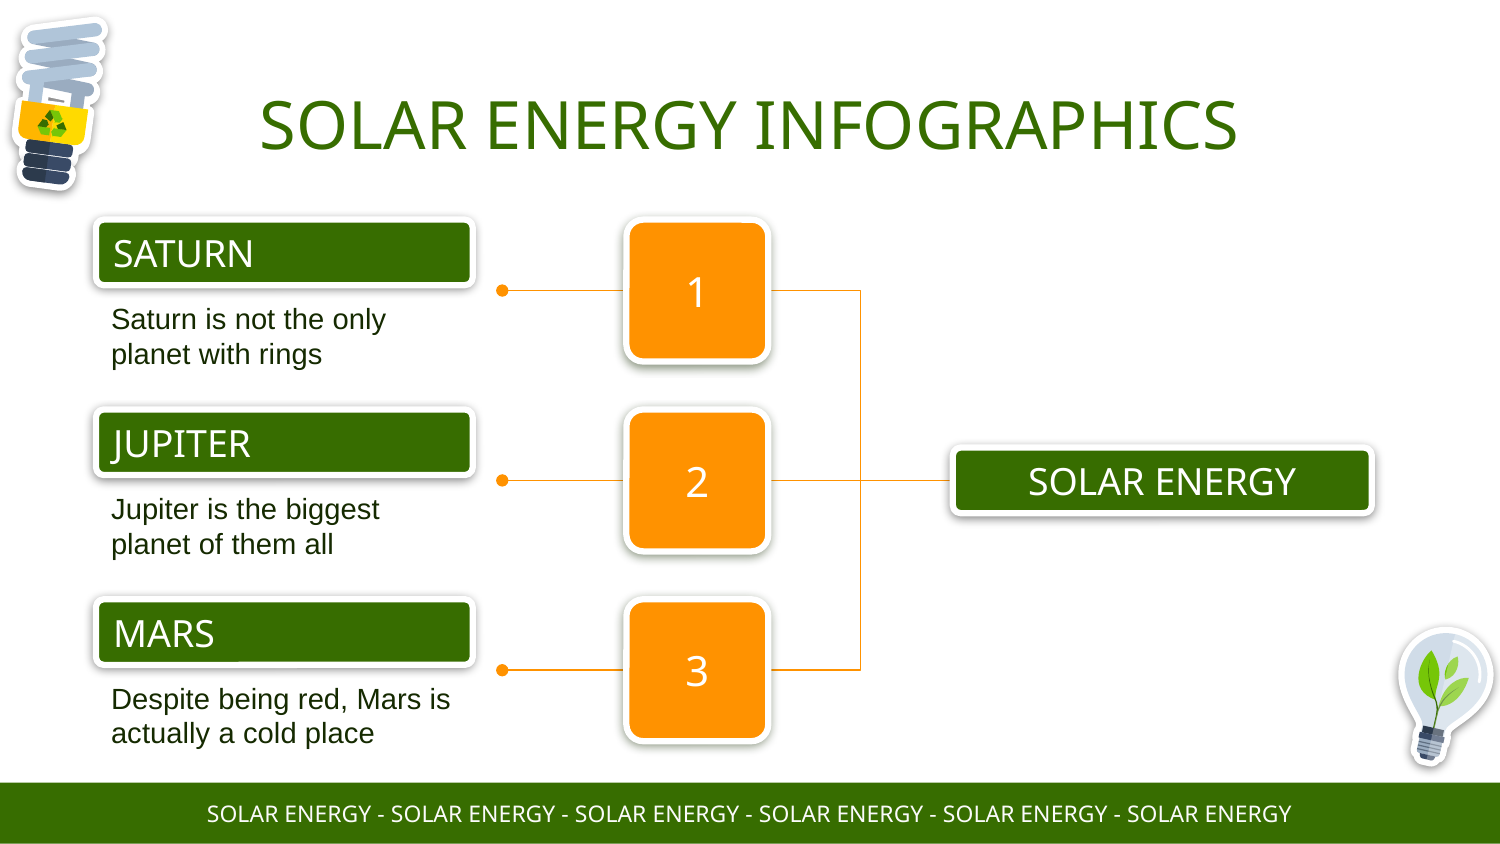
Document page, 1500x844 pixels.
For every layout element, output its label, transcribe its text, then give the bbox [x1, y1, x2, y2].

title SOLAR ENERGY INFOGRAPHICS [75, 68, 1425, 172]
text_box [95, 219, 1372, 764]
